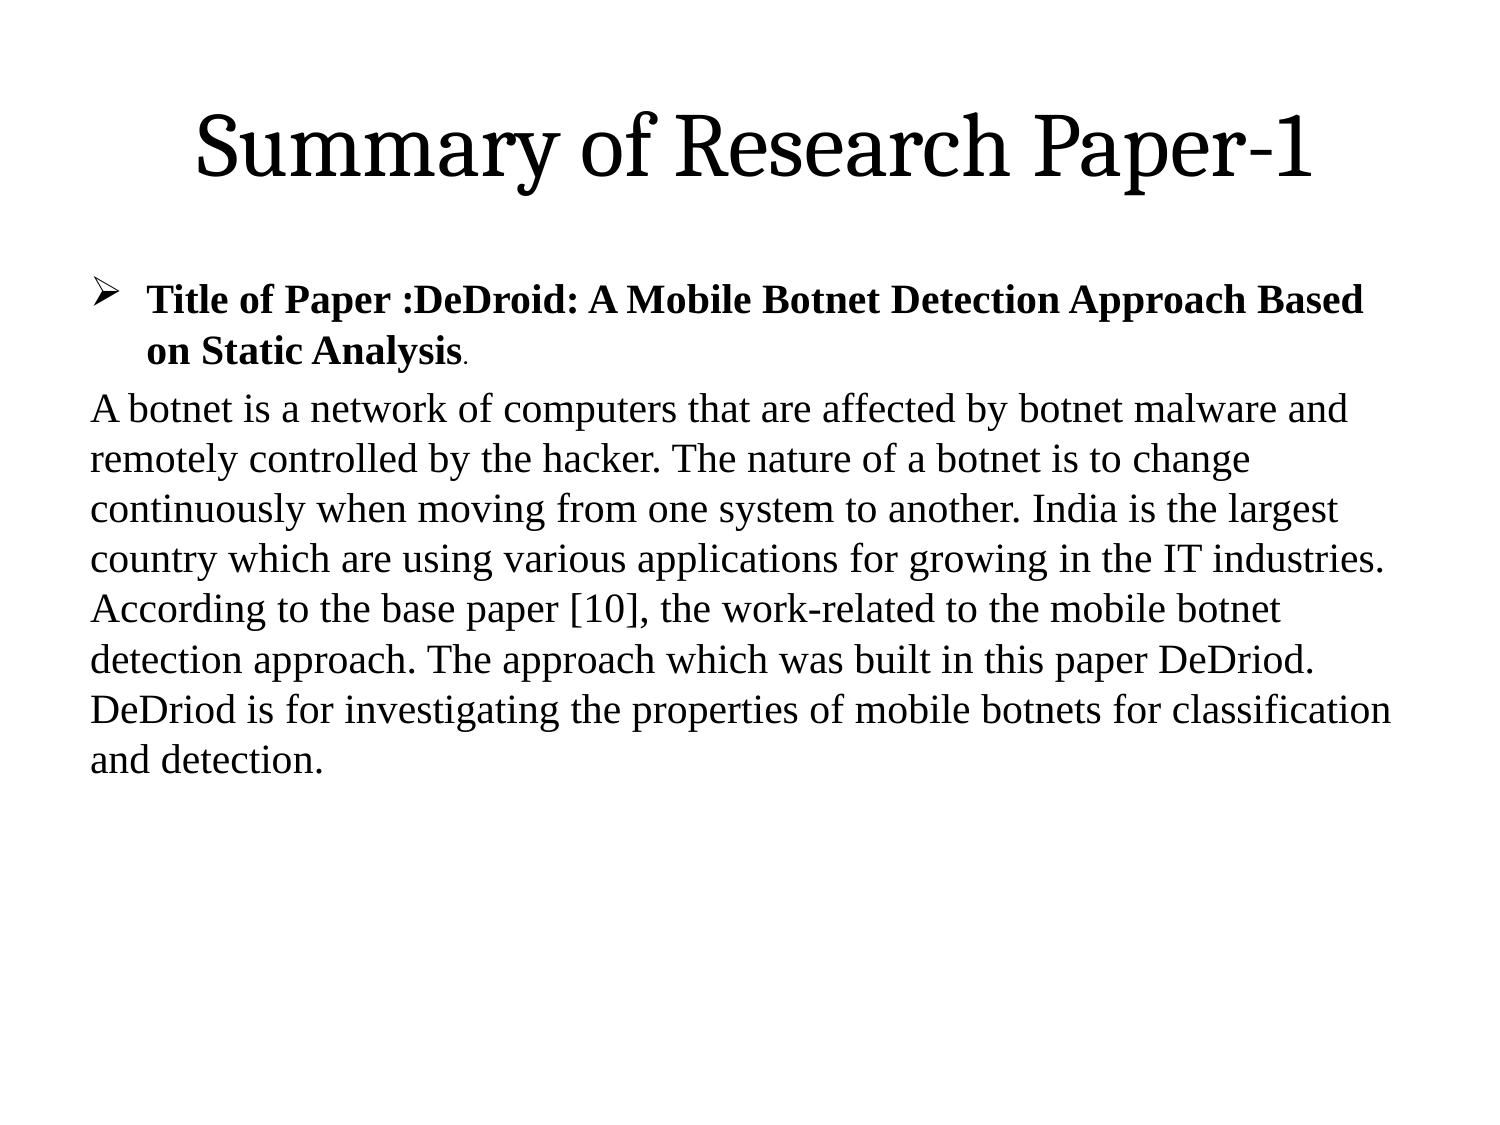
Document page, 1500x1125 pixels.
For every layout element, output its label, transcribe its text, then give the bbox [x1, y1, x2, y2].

list Title of Paper :DeDroid: A Mobile Botnet Detection Approach Based on Static Analysis. A botnet is a network of computers that are affected by botnet malware and remotely controlled by the hacker. The nature of a botnet is to change continuously when moving from one system to another. India is the largest country which are using various applications for growing in the IT industries. According to the base paper [10], the work-related to the mobile botnet detection approach. The approach which was built in this paper DeDriod. DeDriod is for investigating the properties of mobile botnets for classification and detection. [75, 262, 1425, 1005]
title Summary of Research Paper-1 [79, 46, 1430, 234]
